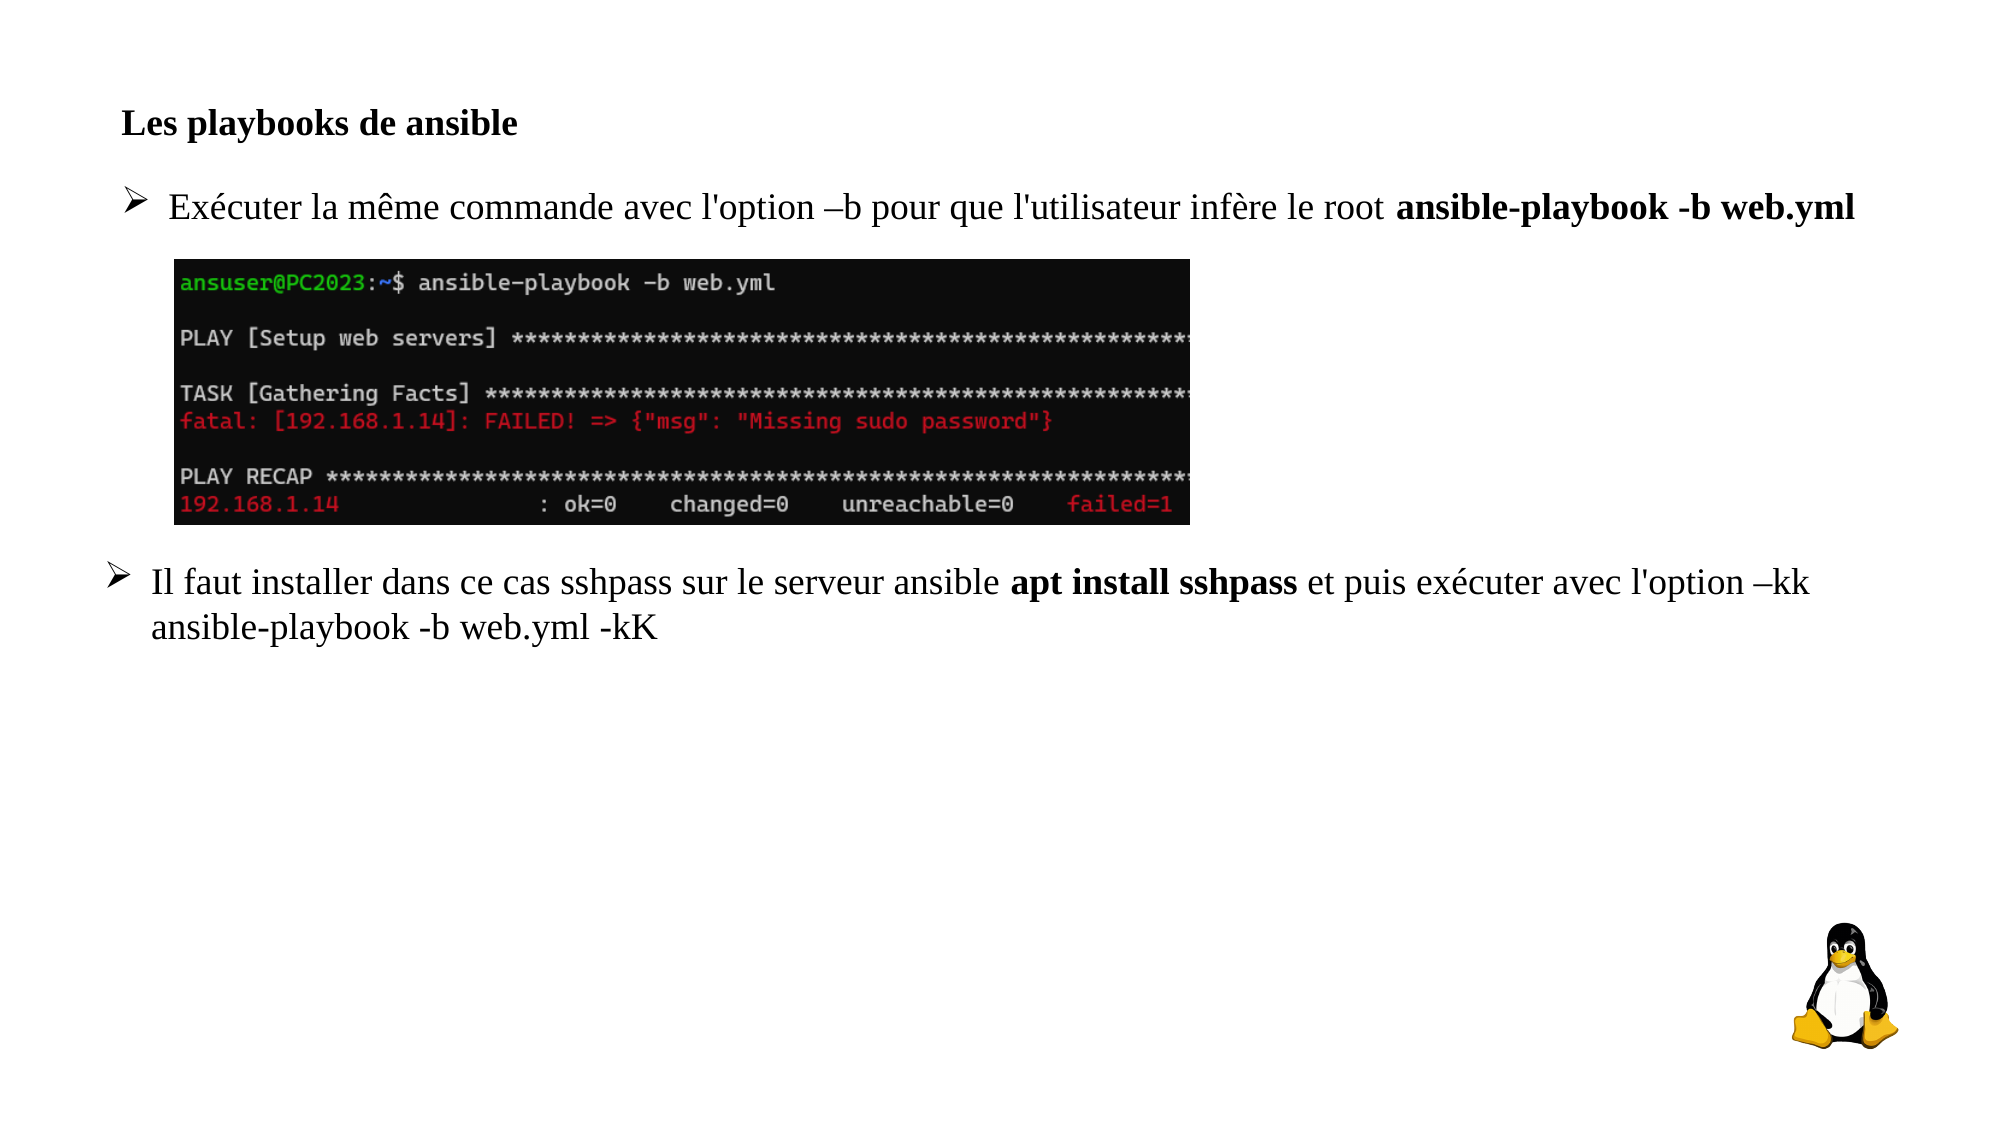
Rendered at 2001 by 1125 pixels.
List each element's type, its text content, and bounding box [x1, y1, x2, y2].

text_box Les playbooks de ansible [106, 90, 1665, 151]
text_box Il faut installer dans ce cas sshpass sur le serveur ansible apt install sshpass et puis exécuter avec l'option –kk ansible-playbook -b web.yml -kK [89, 549, 1908, 655]
picture [1787, 912, 1903, 1055]
picture [174, 259, 1190, 525]
text_box Exécuter la même commande avec l'option –b pour que l'utilisateur infère le root ansible-playbook -b web.yml [106, 174, 1925, 235]
